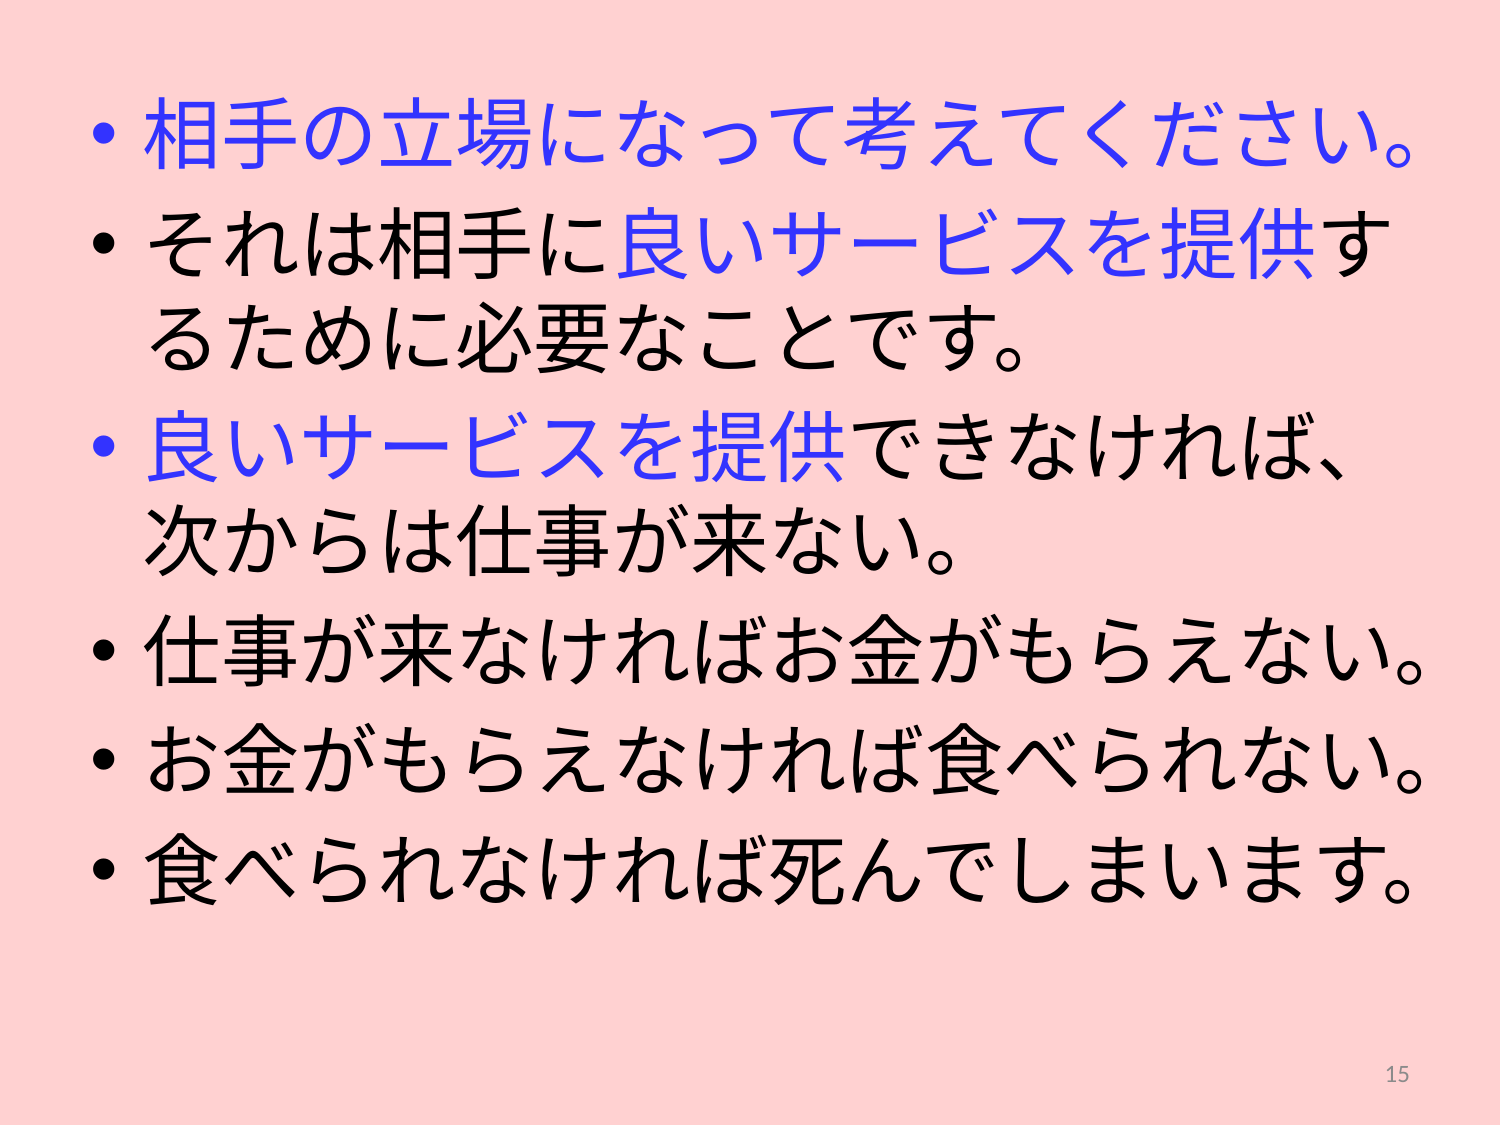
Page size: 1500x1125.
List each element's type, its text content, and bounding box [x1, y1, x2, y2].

slide_number 15 [1074, 1042, 1425, 1103]
list 相手の立場になって考えてください。 それは相手に良いサービスを提供するために必要なことです。 良いサービスを提供できなければ、次からは仕事が来ない。 仕事が来なければお金がもらえない。 お金がもらえなければ食べられない。 食べられなければ死んでしまいます。 [75, 78, 1425, 1025]
